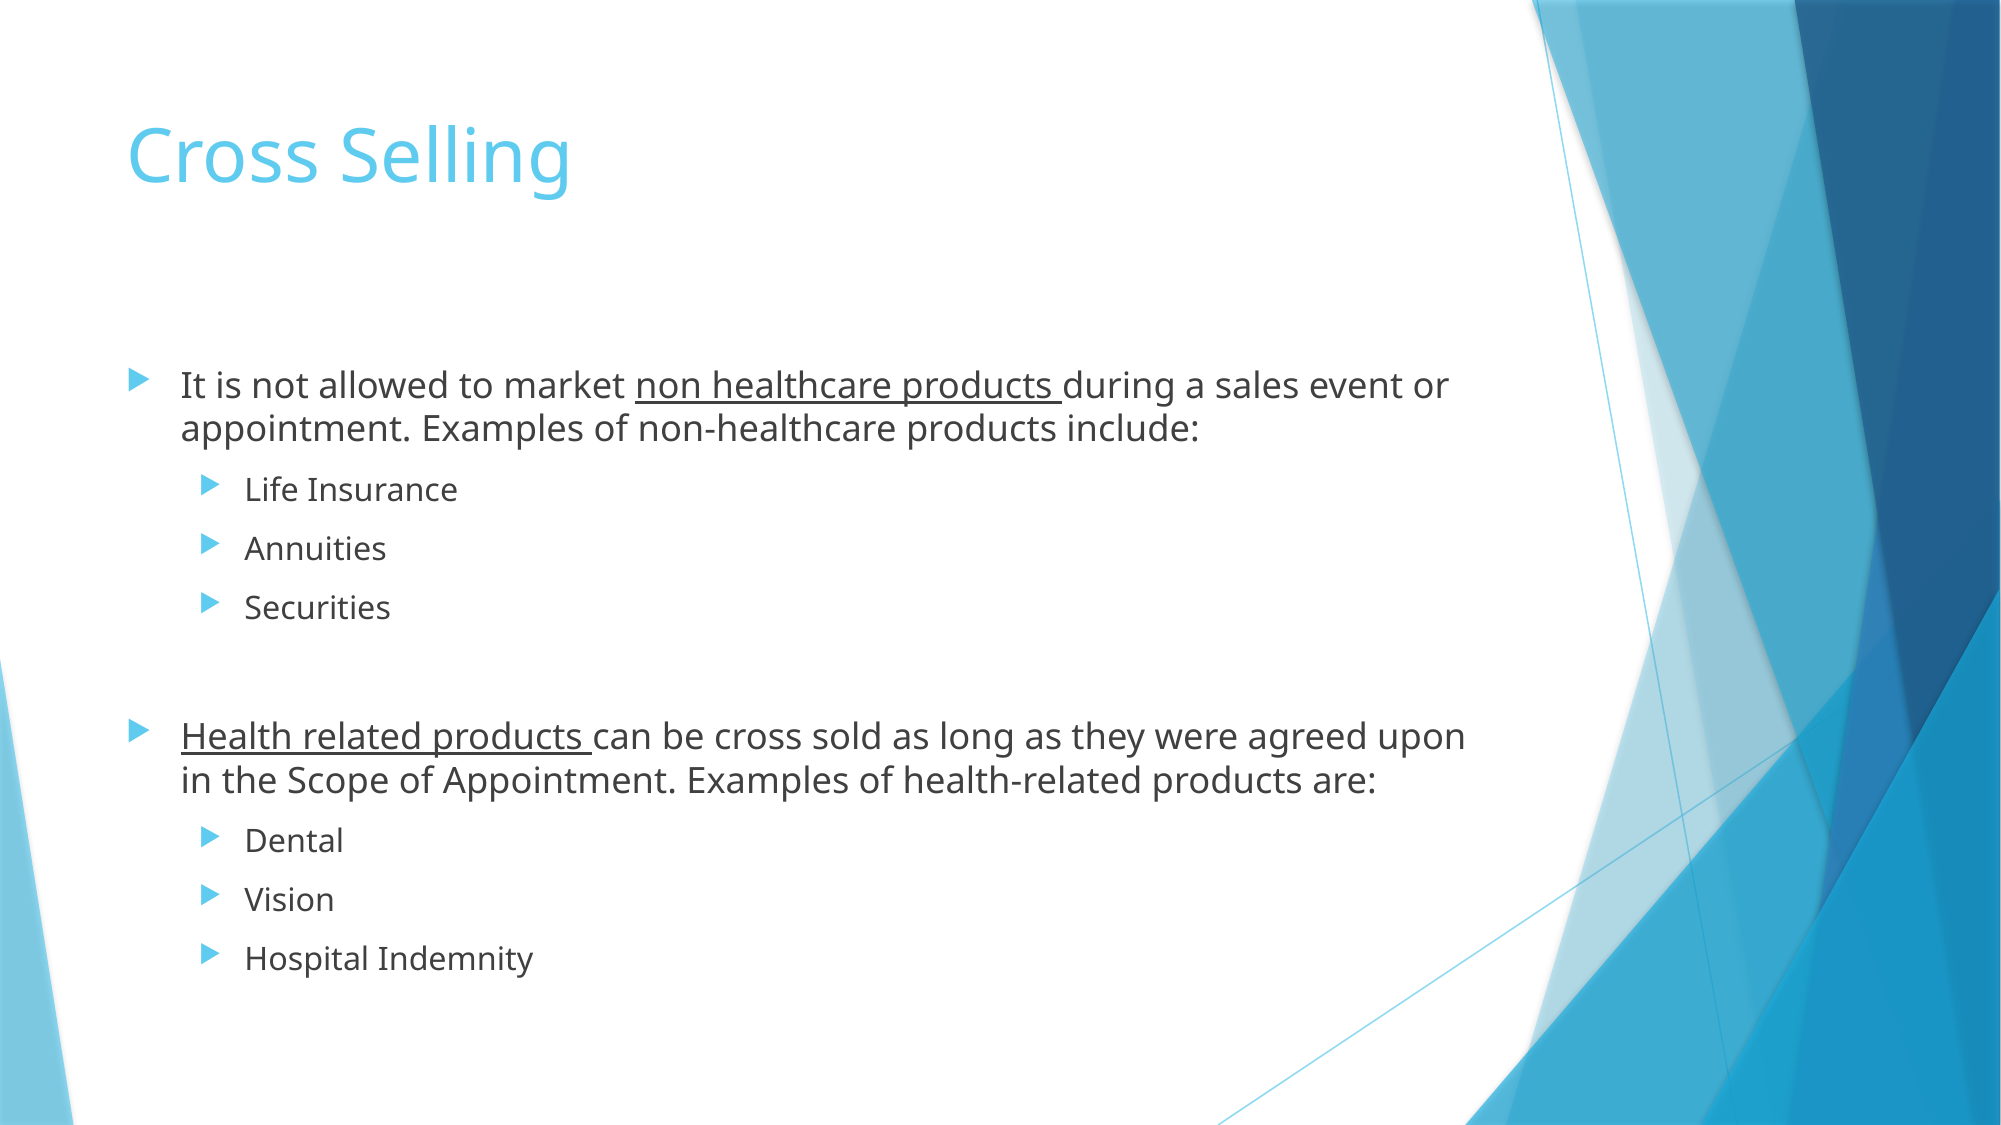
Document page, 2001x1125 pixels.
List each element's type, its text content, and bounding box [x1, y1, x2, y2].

list It is not allowed to market non healthcare products during a sales event or appointment. Examples of non-healthcare products include: Life Insurance Annuities Securities Health related products can be cross sold as long as they were agreed upon in the Scope of Appointment. Examples of health-related products are: Dental Vision Hospital Indemnity [111, 354, 1522, 992]
title Cross Selling [111, 99, 1522, 317]
